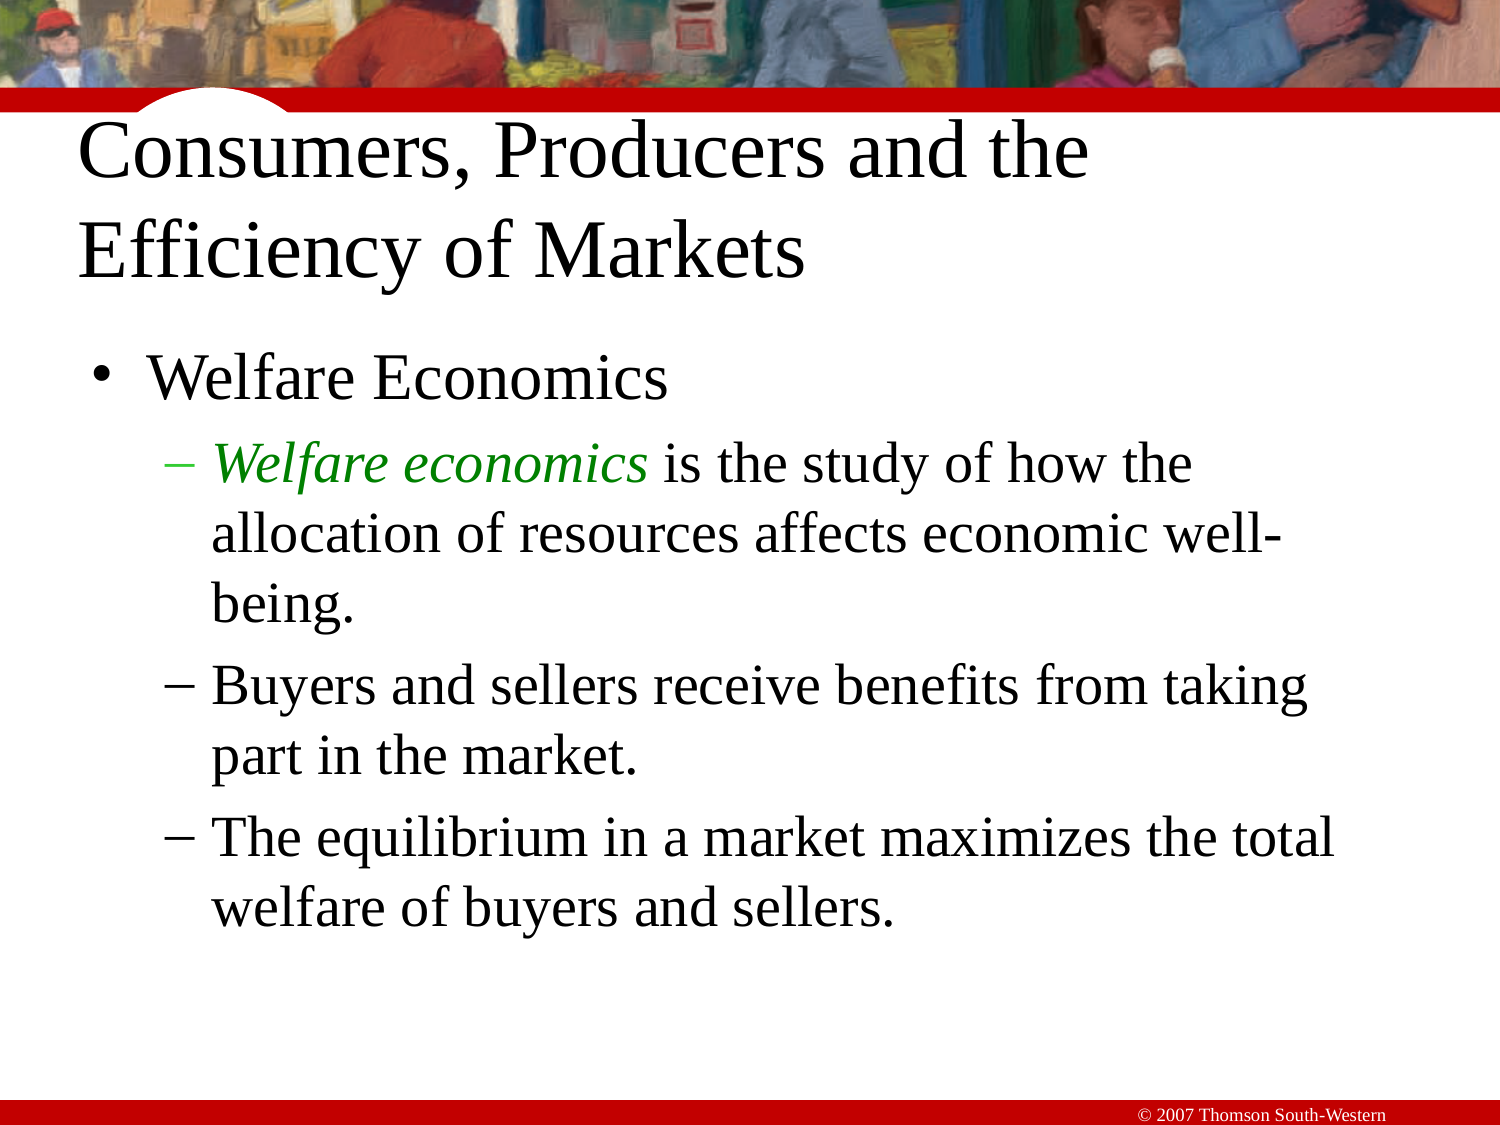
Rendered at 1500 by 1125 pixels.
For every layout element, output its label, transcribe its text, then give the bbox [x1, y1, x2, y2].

title Consumers, Producers and the Efficiency of Markets [62, 99, 1413, 288]
picture [0, 0, 1500, 87]
list Welfare Economics Welfare economics is the study of how the allocation of resources affects economic well-being. Buyers and sellers receive benefits from taking part in the market. The equilibrium in a market maximizes the total welfare of buyers and sellers. [75, 325, 1425, 957]
